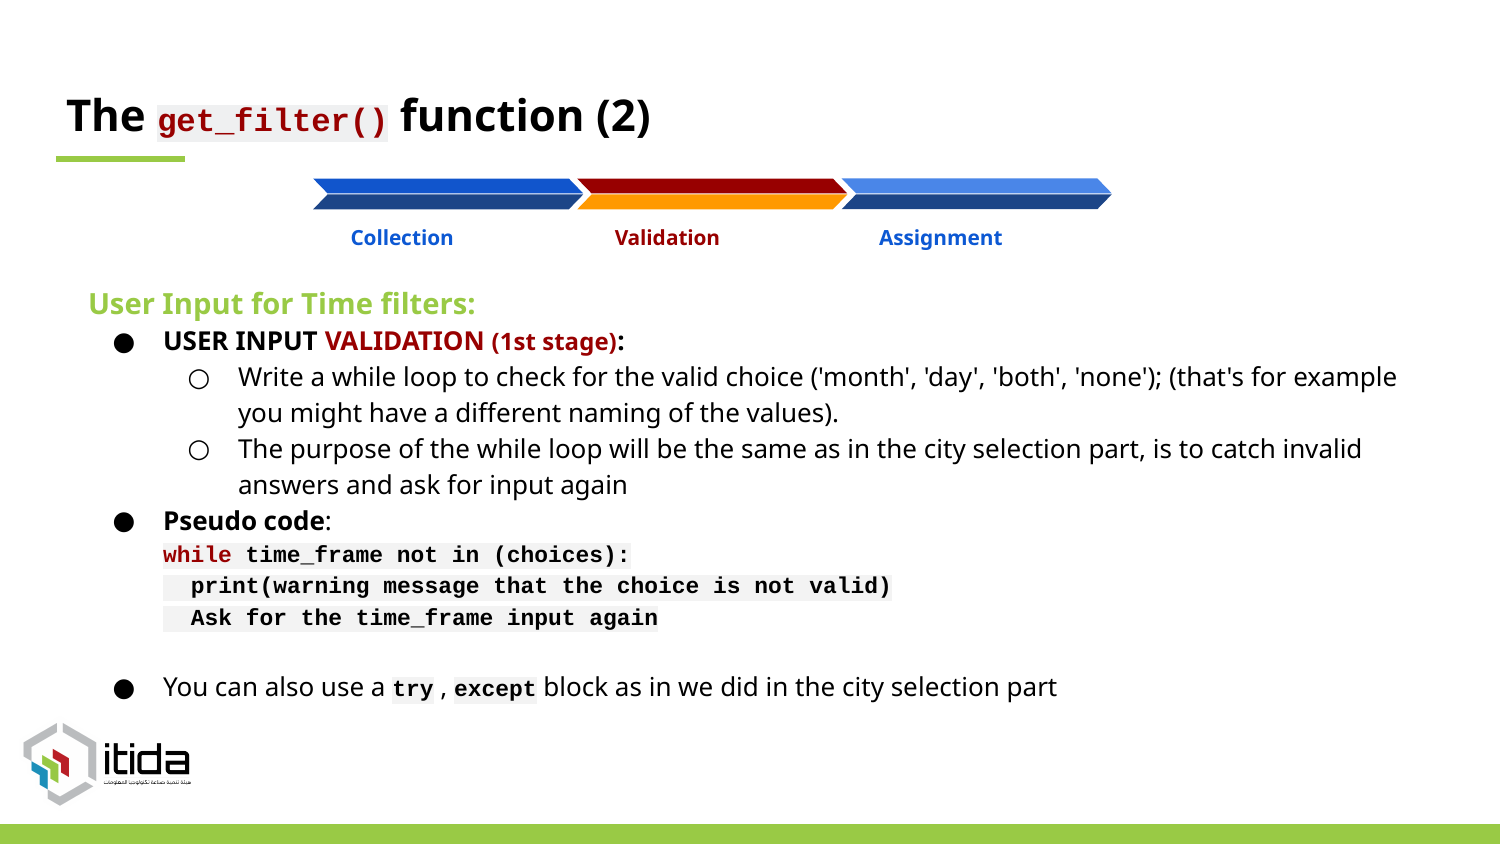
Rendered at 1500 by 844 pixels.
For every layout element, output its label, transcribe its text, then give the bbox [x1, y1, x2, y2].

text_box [312, 178, 574, 266]
title The get_filter() function (2) [51, 72, 1449, 167]
picture [19, 716, 192, 812]
text_box [0, 825, 1500, 844]
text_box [841, 178, 1112, 265]
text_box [576, 178, 839, 266]
text_box User Input for Time filters: USER INPUT VALIDATION (1st stage): Write a while loop to check for the valid choice ('month', 'day', 'both', 'none'); (that's for example you might have a different naming of the values). The purpose of the while loop will be the same as in the city selection part, is to catch invalid answers and ask for input again Pseudo code: while time_frame not in (choices): print(warning message that the choice is not valid) Ask for the time_frame input again You can also use a try , except block as in we did in the city selection part [73, 264, 1449, 732]
